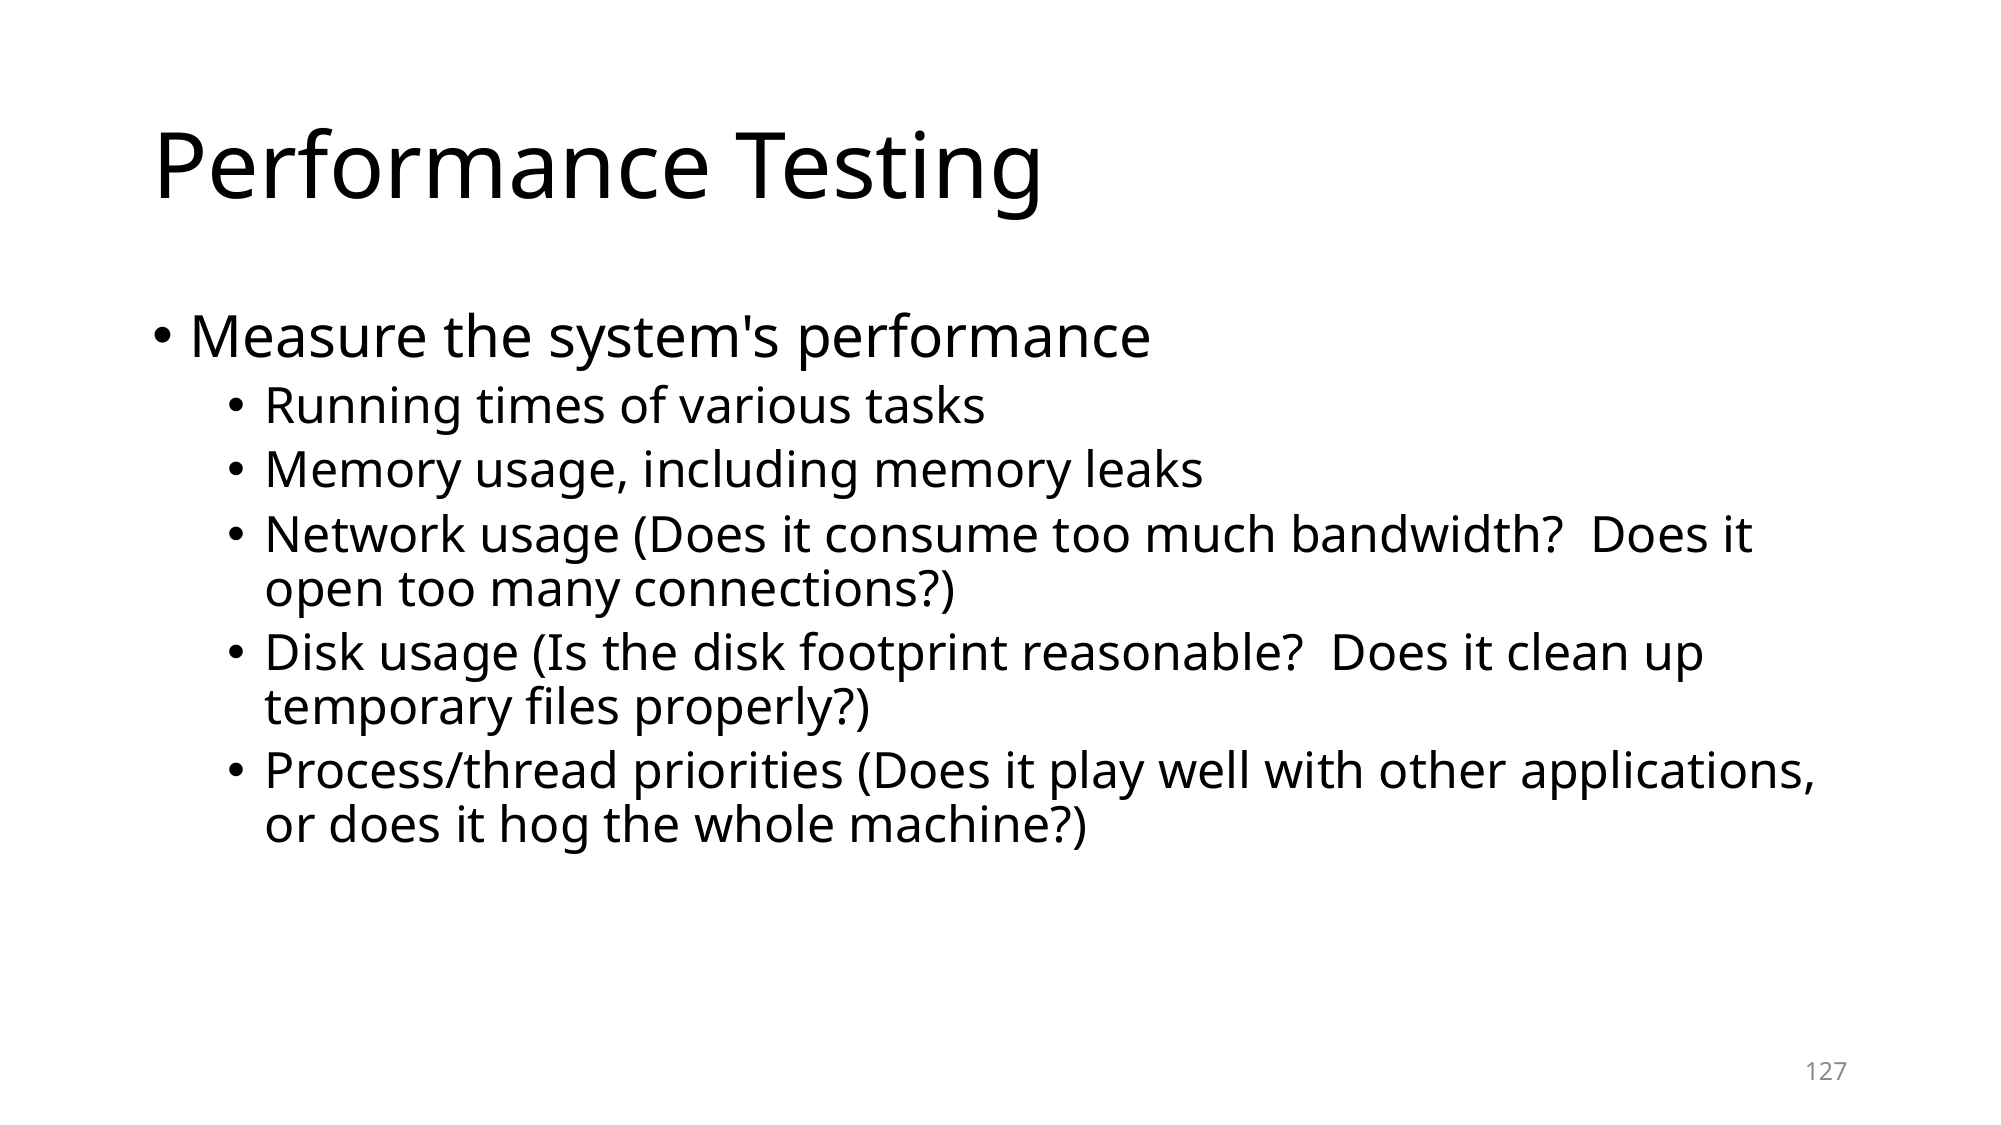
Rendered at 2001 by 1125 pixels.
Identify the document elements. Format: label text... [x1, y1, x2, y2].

list Measure the system's performance Running times of various tasks Memory usage, including memory leaks Network usage (Does it consume too much bandwidth? Does it open too many connections?) Disk usage (Is the disk footprint reasonable? Does it clean up temporary files properly?) Process/thread priorities (Does it play well with other applications, or does it hog the whole machine?) [137, 299, 1863, 1014]
slide_number 127 [1412, 1042, 1863, 1103]
title Performance Testing [137, 59, 1863, 278]
